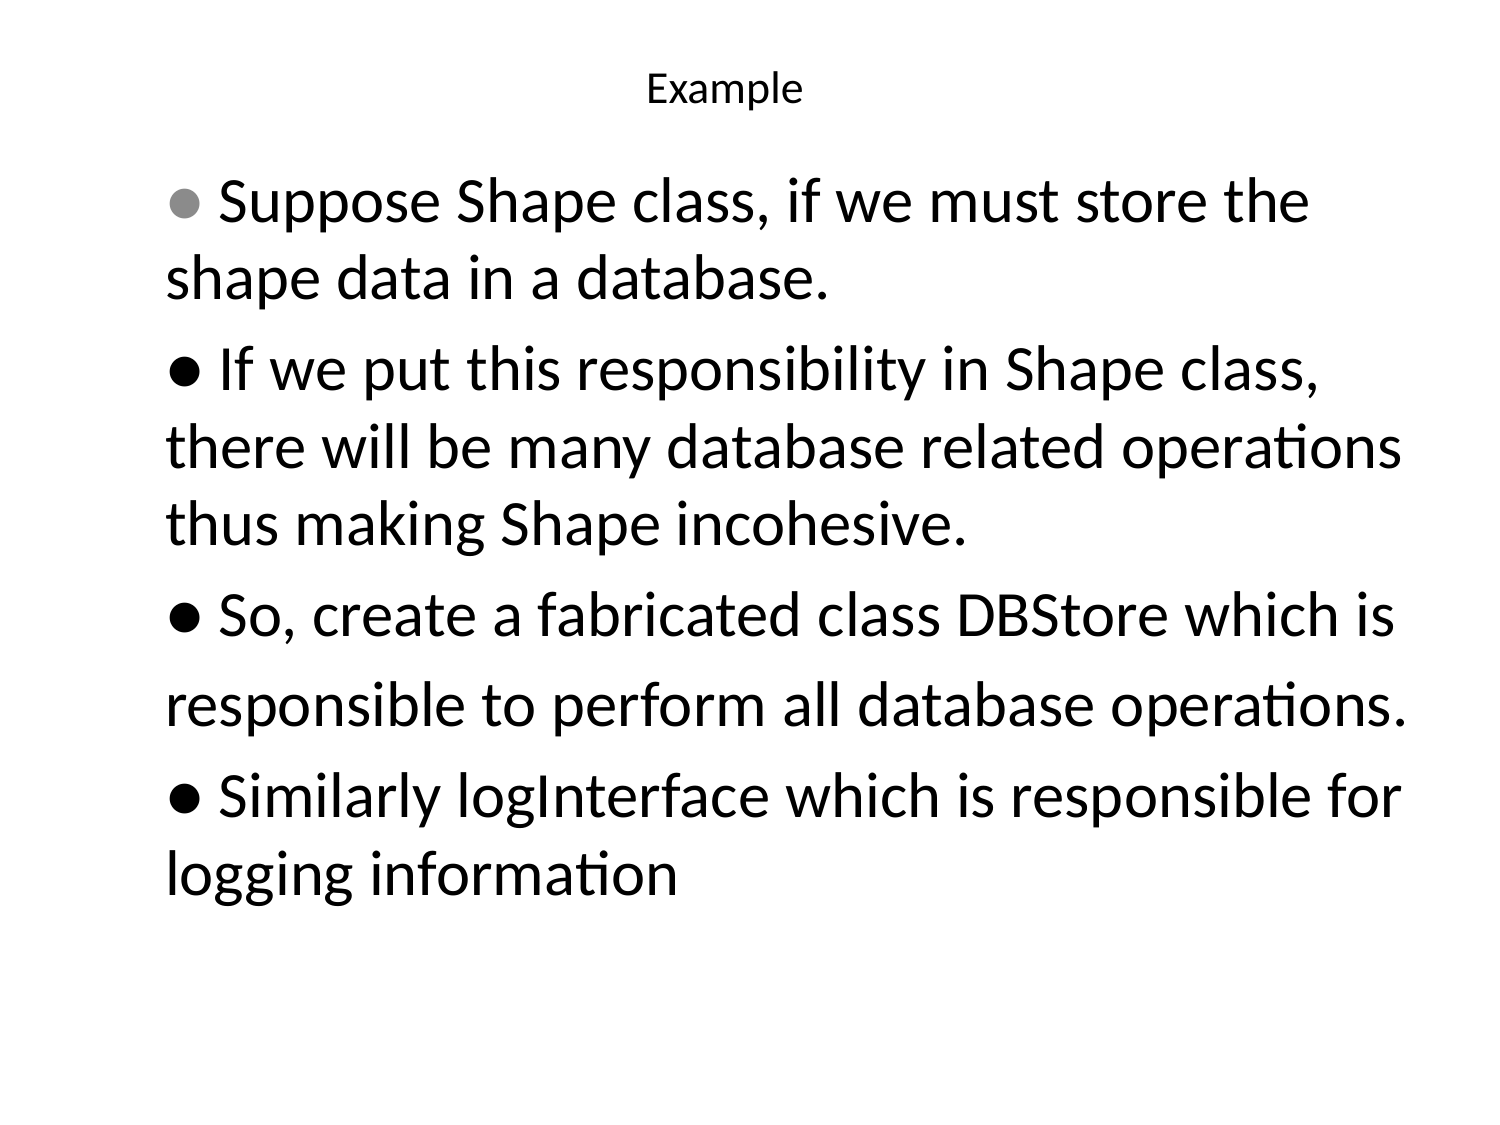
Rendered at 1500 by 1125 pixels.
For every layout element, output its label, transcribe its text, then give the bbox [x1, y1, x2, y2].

title Example [87, 50, 1363, 176]
subtitle ● Suppose Shape class, if we must store the shape data in a database. ● If we put this responsibility in Shape class, there will be many database related operations thus making Shape incohesive. ● So, create a fabricated class DBStore which is responsible to perform all database operations. ● Similarly logInterface which is responsible for logging information [150, 149, 1425, 925]
